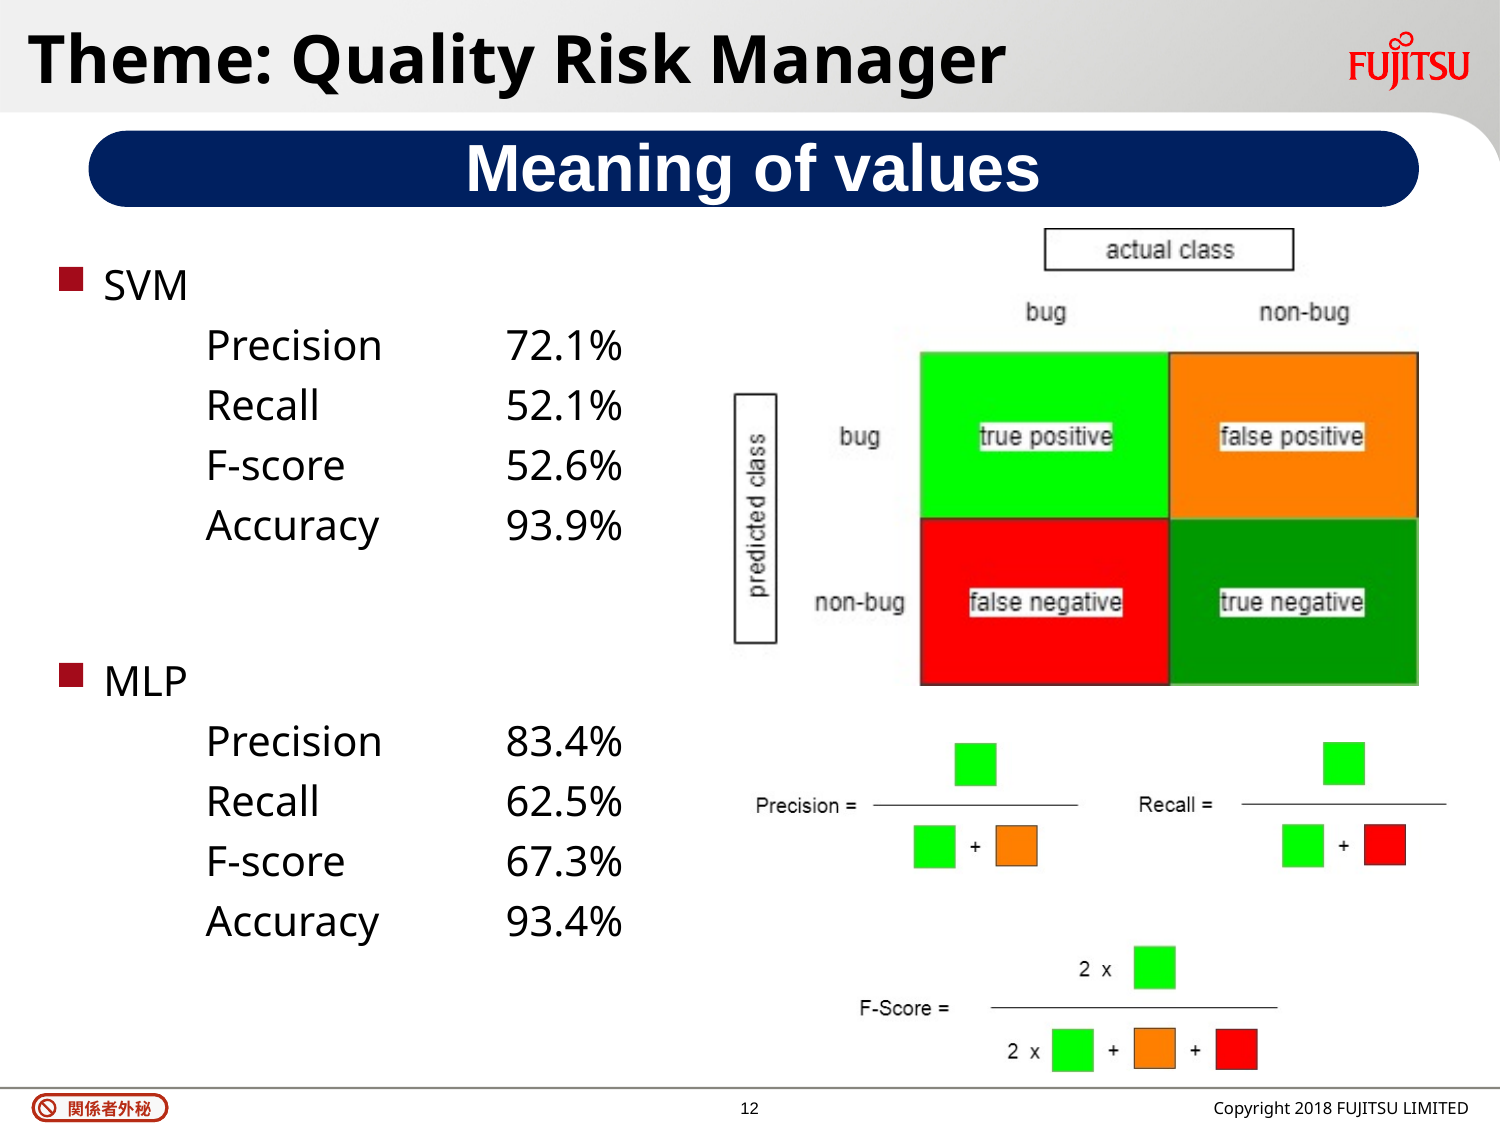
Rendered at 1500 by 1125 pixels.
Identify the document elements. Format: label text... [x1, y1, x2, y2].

text_box Meaning of values [86, 128, 1422, 209]
picture [749, 742, 1450, 1073]
picture [0, 0, 1500, 176]
slide_number 12 [705, 1091, 794, 1125]
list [720, 228, 1420, 686]
text_box SVM Precision 72.1% Recall 52.1% F-score 52.6% Accuracy 93.9% [55, 262, 704, 658]
title Theme: Quality Risk Manager [27, 0, 1317, 114]
footer Copyright 2018 FUJITSU LIMITED [809, 1091, 1470, 1125]
text_box MLP Precision 83.4% Recall 62.5% F-score 67.3% Accuracy 93.4% [55, 658, 709, 1072]
